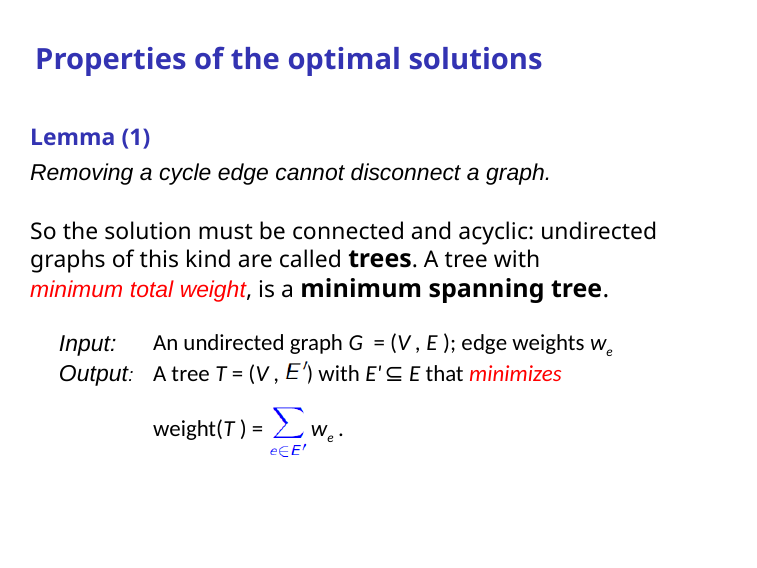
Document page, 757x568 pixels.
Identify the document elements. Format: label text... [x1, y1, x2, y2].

title Properties of the optimal solutions [33, 46, 704, 142]
text_box Input: Output: [56, 327, 141, 386]
picture [262, 399, 309, 459]
text_box An undirected graph G = (V , E ); edge weights we A tree T = (V , E' ) with E' ⊆ E that minimizes weight(T ) = we . [153, 327, 654, 479]
picture [283, 359, 309, 384]
text_box Lemma (1) Removing a cycle edge cannot disconnect a graph. So the solution must be connected and acyclic: undirected graphs of this kind are called trees. A tree with minimum total weight, is a minimum spanning tree. [28, 121, 675, 303]
